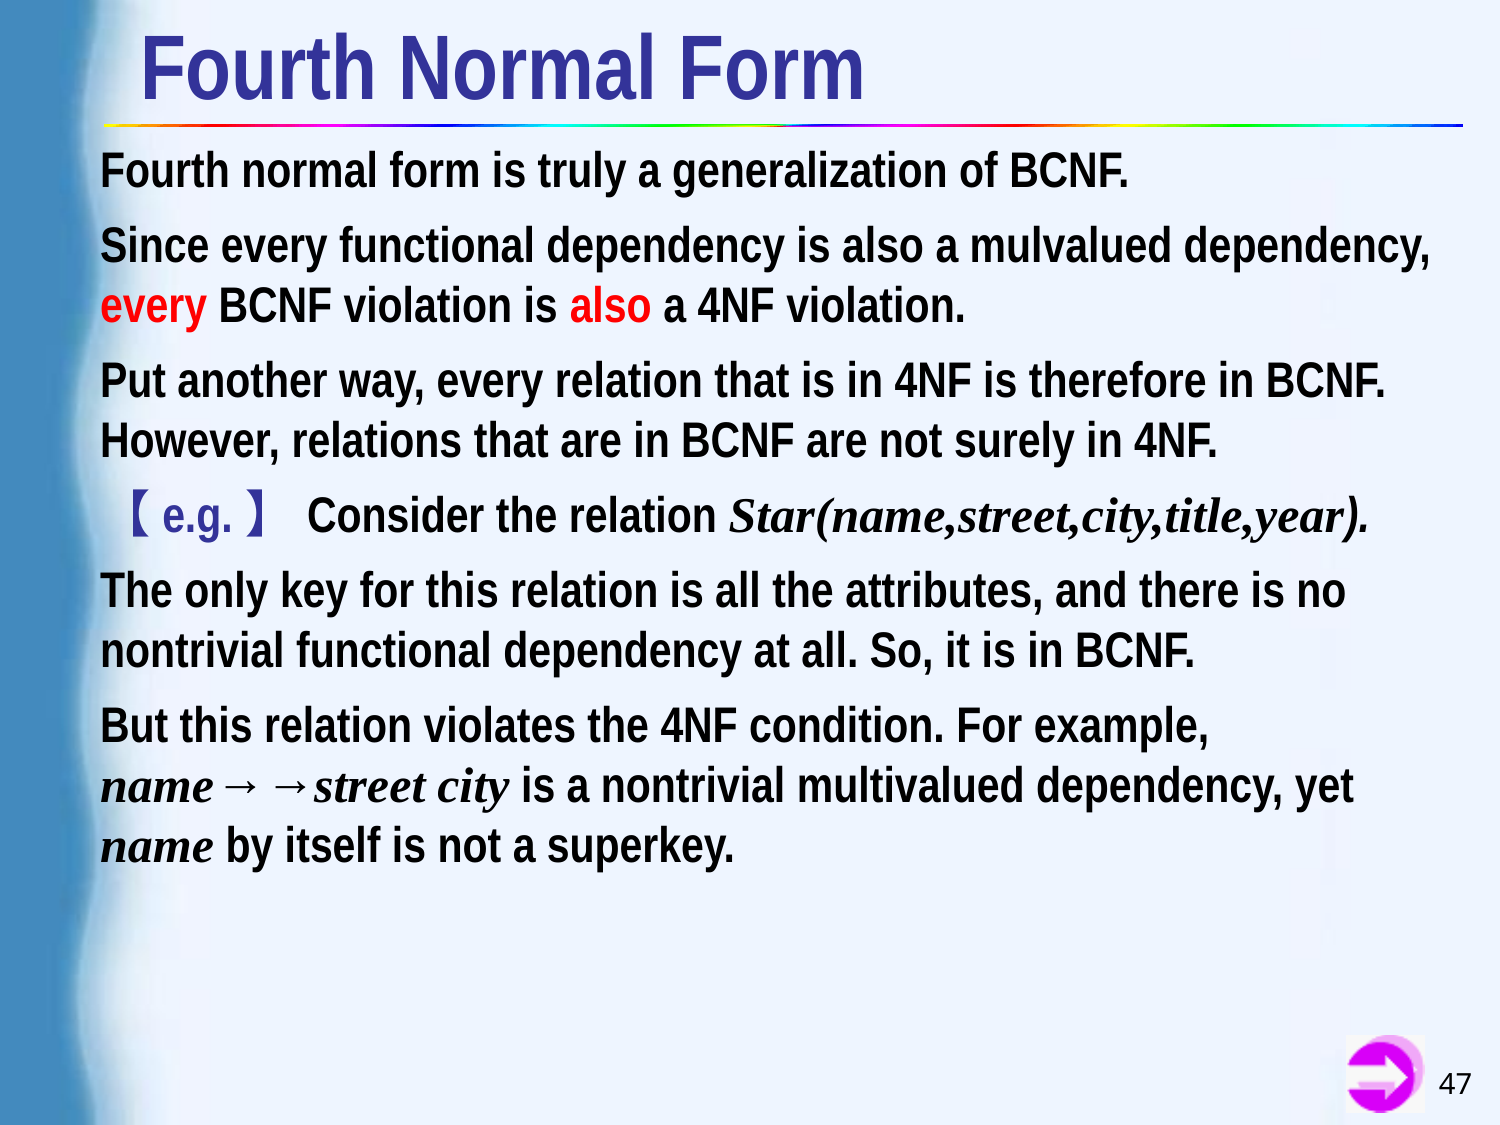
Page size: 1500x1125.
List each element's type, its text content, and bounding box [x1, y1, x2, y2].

picture [0, 0, 1500, 1125]
slide_number 47 [1428, 1037, 1488, 1113]
text_box Fourth normal form is truly a generalization of BCNF. Since every functional dependency is also a mulvalued dependency, every BCNF violation is also a 4NF violation. Put another way, every relation that is in 4NF is therefore in BCNF. However, relations that are in BCNF are not surely in 4NF. 【e.g.】Consider the relation Star(name,street,city,title,year). The only key for this relation is all the attributes, and there is no nontrivial functional dependency at all. So, it is in BCNF. But this relation violates the 4NF condition. For example, name→→street city is a nontrivial multivalued dependency, yet name by itself is not a superkey. [100, 137, 1447, 873]
title Fourth Normal Form [125, 12, 1404, 125]
